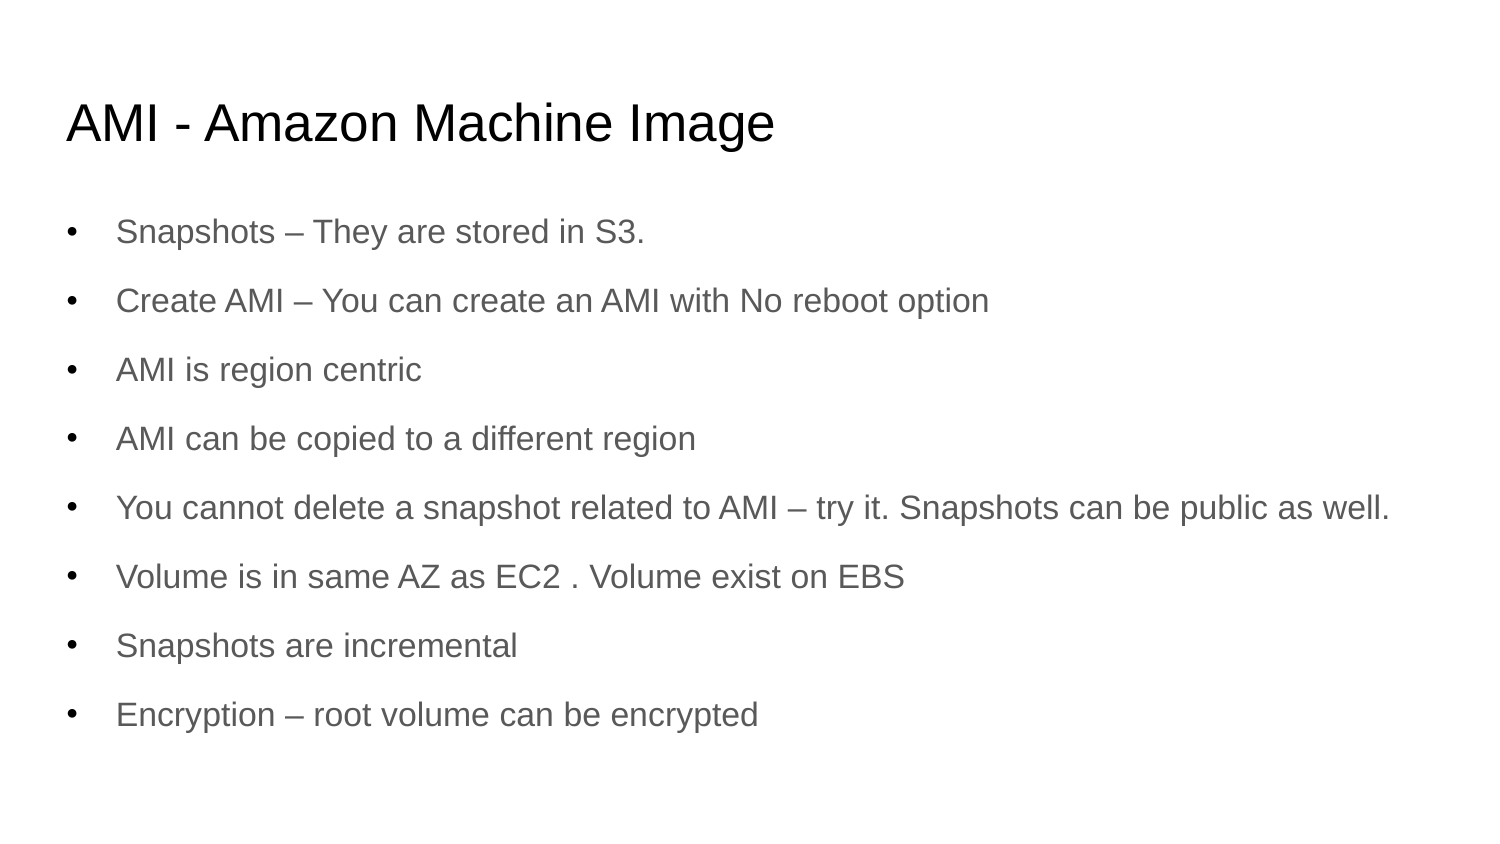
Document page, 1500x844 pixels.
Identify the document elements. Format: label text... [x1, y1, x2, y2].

list Snapshots – They are stored in S3. Create AMI – You can create an AMI with No reboot option AMI is region centric AMI can be copied to a different region You cannot delete a snapshot related to AMI – try it. Snapshots can be public as well. Volume is in same AZ as EC2 . Volume exist on EBS Snapshots are incremental Encryption – root volume can be encrypted [51, 189, 1449, 750]
title AMI - Amazon Machine Image [51, 72, 1449, 167]
